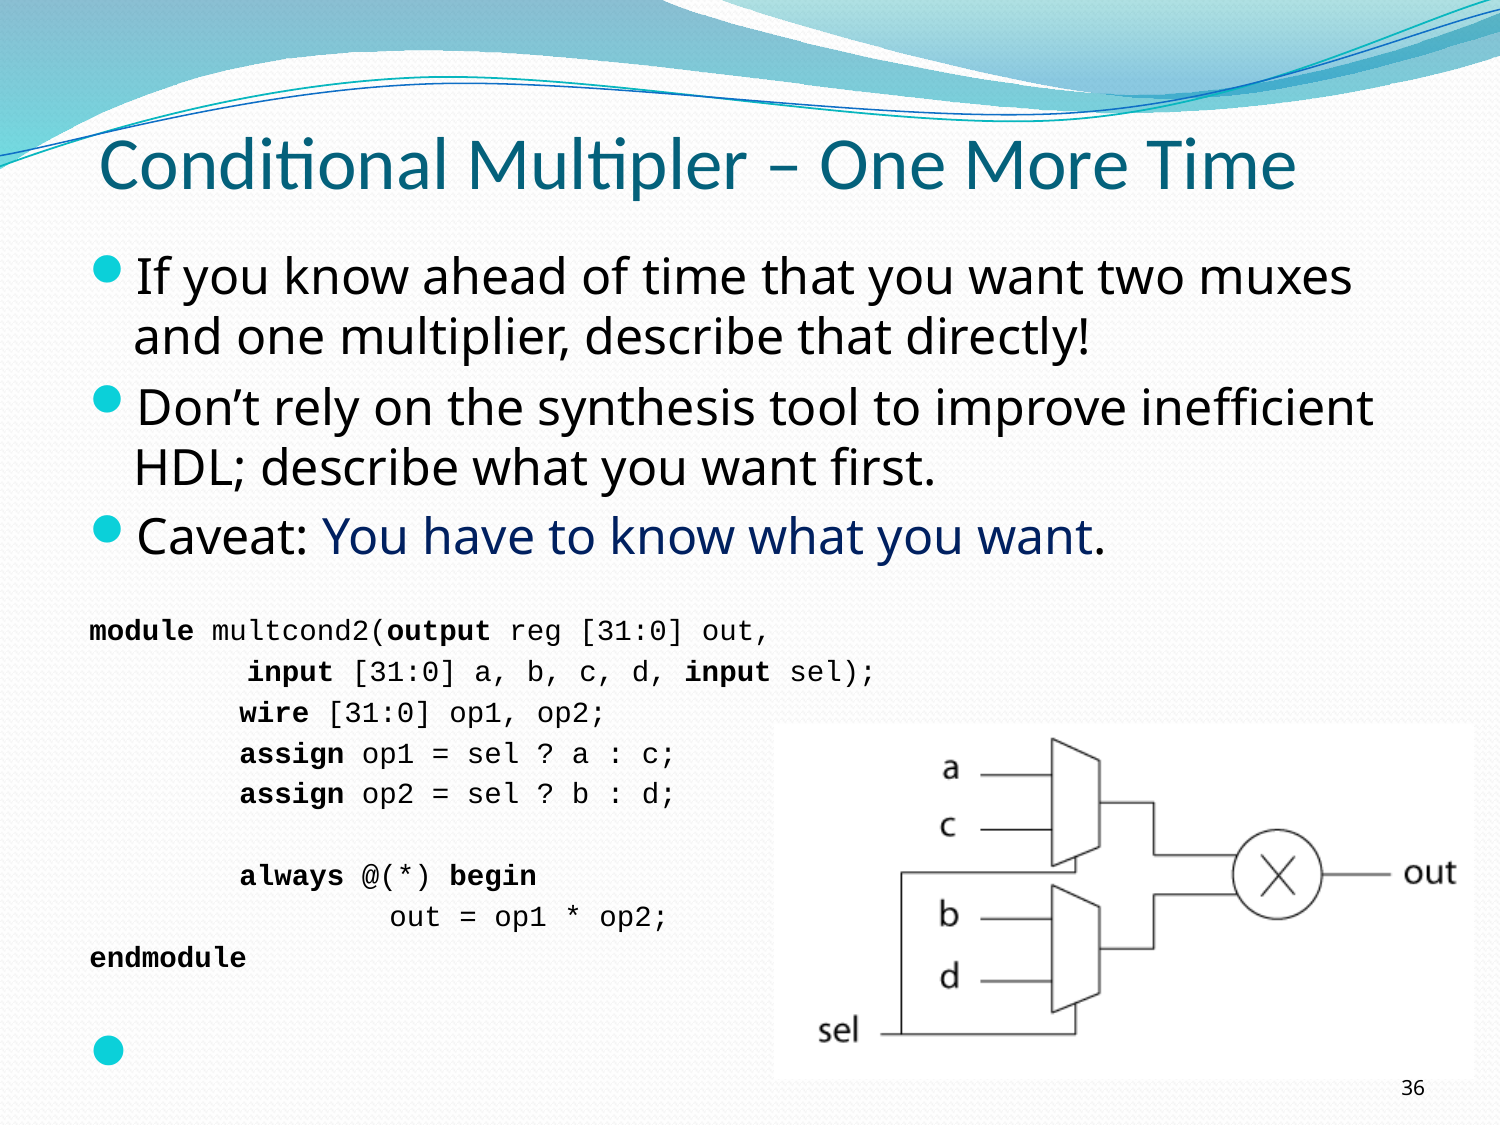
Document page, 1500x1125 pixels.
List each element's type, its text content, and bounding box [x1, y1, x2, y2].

slide_number 52 [769, 728, 774, 958]
slide_number 36 [1299, 1090, 1425, 1103]
title Conditional Multipler – One More Time [99, 16, 1450, 205]
list If you know ahead of time that you want two muxes and one multiplier, describe that directly! Don’t rely on the synthesis tool to improve inefficient HDL; describe what you want first. Caveat: You have to know what you want. module multcond2(output reg [31:0] out, input [31:0] a, b, c, d, input sel); wire [31:0] op1, op2; assign op1 = sel ? a : c; assign op2 = sel ? b : d; always @(*) begin out = op1 * op2; endmodule [74, 237, 1425, 958]
picture [774, 724, 1474, 1079]
